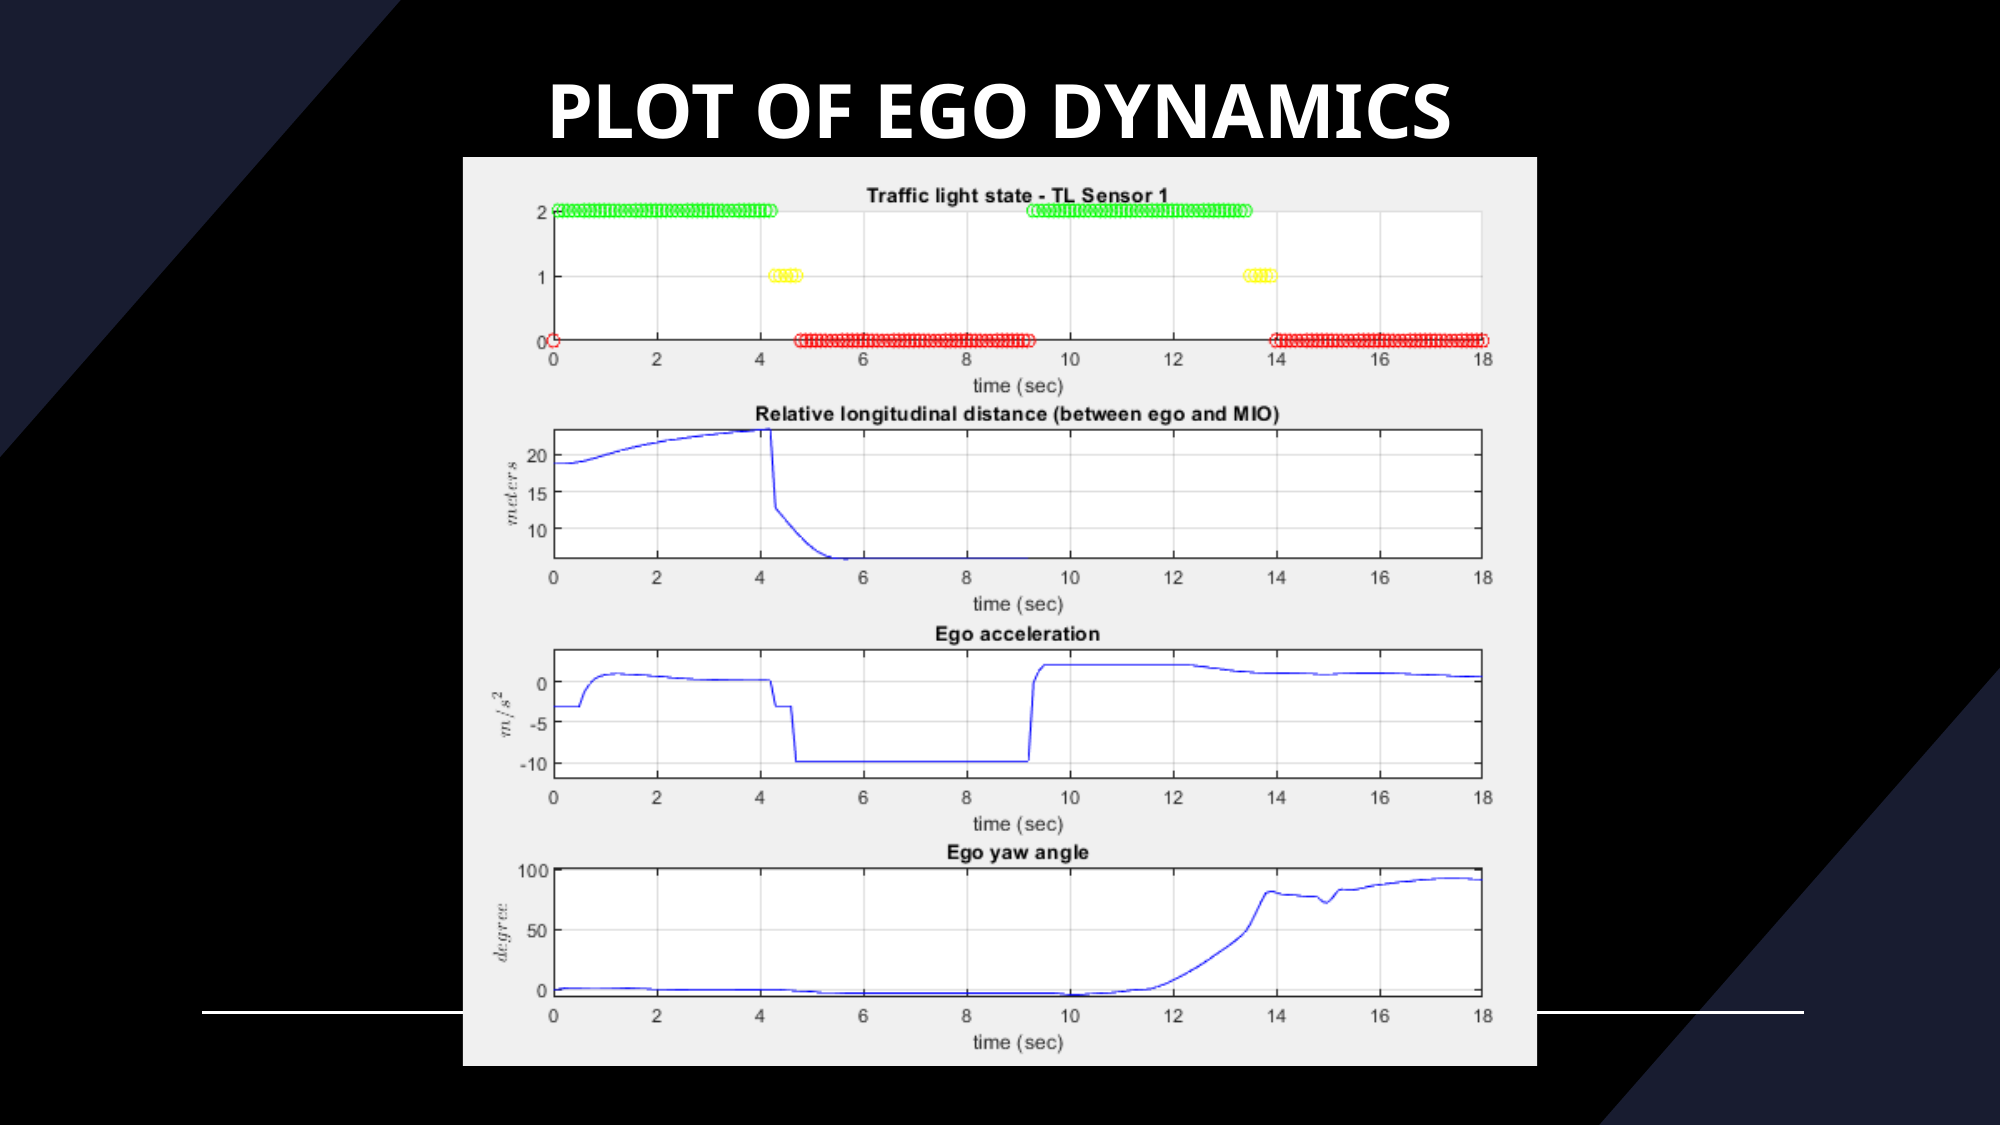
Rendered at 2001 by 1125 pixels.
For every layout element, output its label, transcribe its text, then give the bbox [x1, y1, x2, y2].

title PLOT OF EGO DYNAMICS [187, 27, 1813, 190]
picture [462, 157, 1538, 1066]
